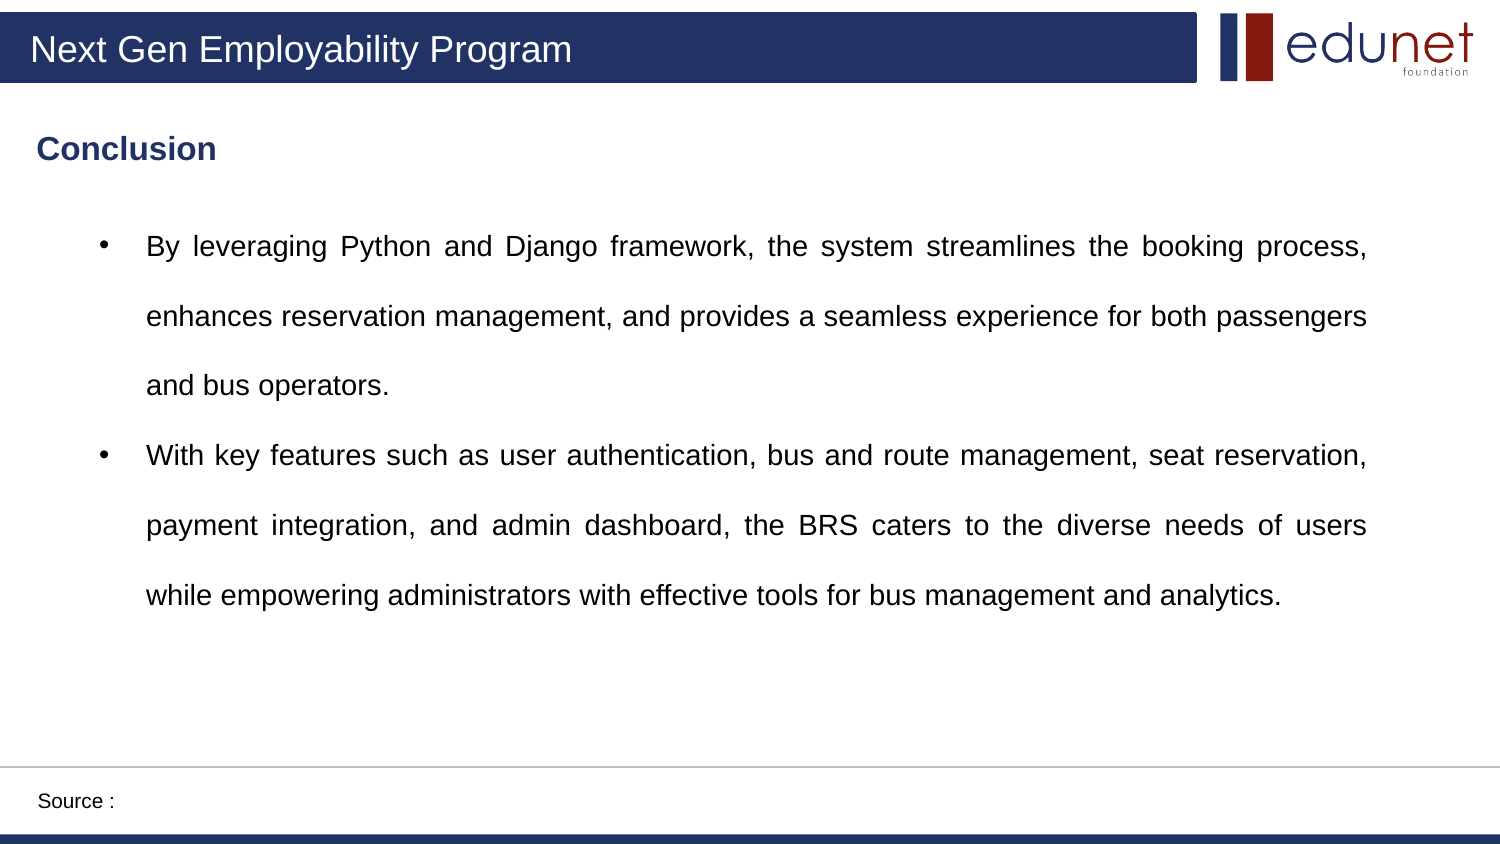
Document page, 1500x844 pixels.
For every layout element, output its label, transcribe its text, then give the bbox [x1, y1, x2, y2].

text_box Source : [22, 776, 139, 826]
title Conclusion [21, 111, 504, 165]
text_box By leveraging Python and Django framework, the system streamlines the booking process, enhances reservation management, and provides a seamless experience for both passengers and bus operators. With key features such as user authentication, bus and route management, seat reservation, payment integration, and admin dashboard, the BRS caters to the diverse needs of users while empowering administrators with effective tools for bus management and analytics. [84, 184, 1385, 619]
picture [1279, 14, 1482, 83]
